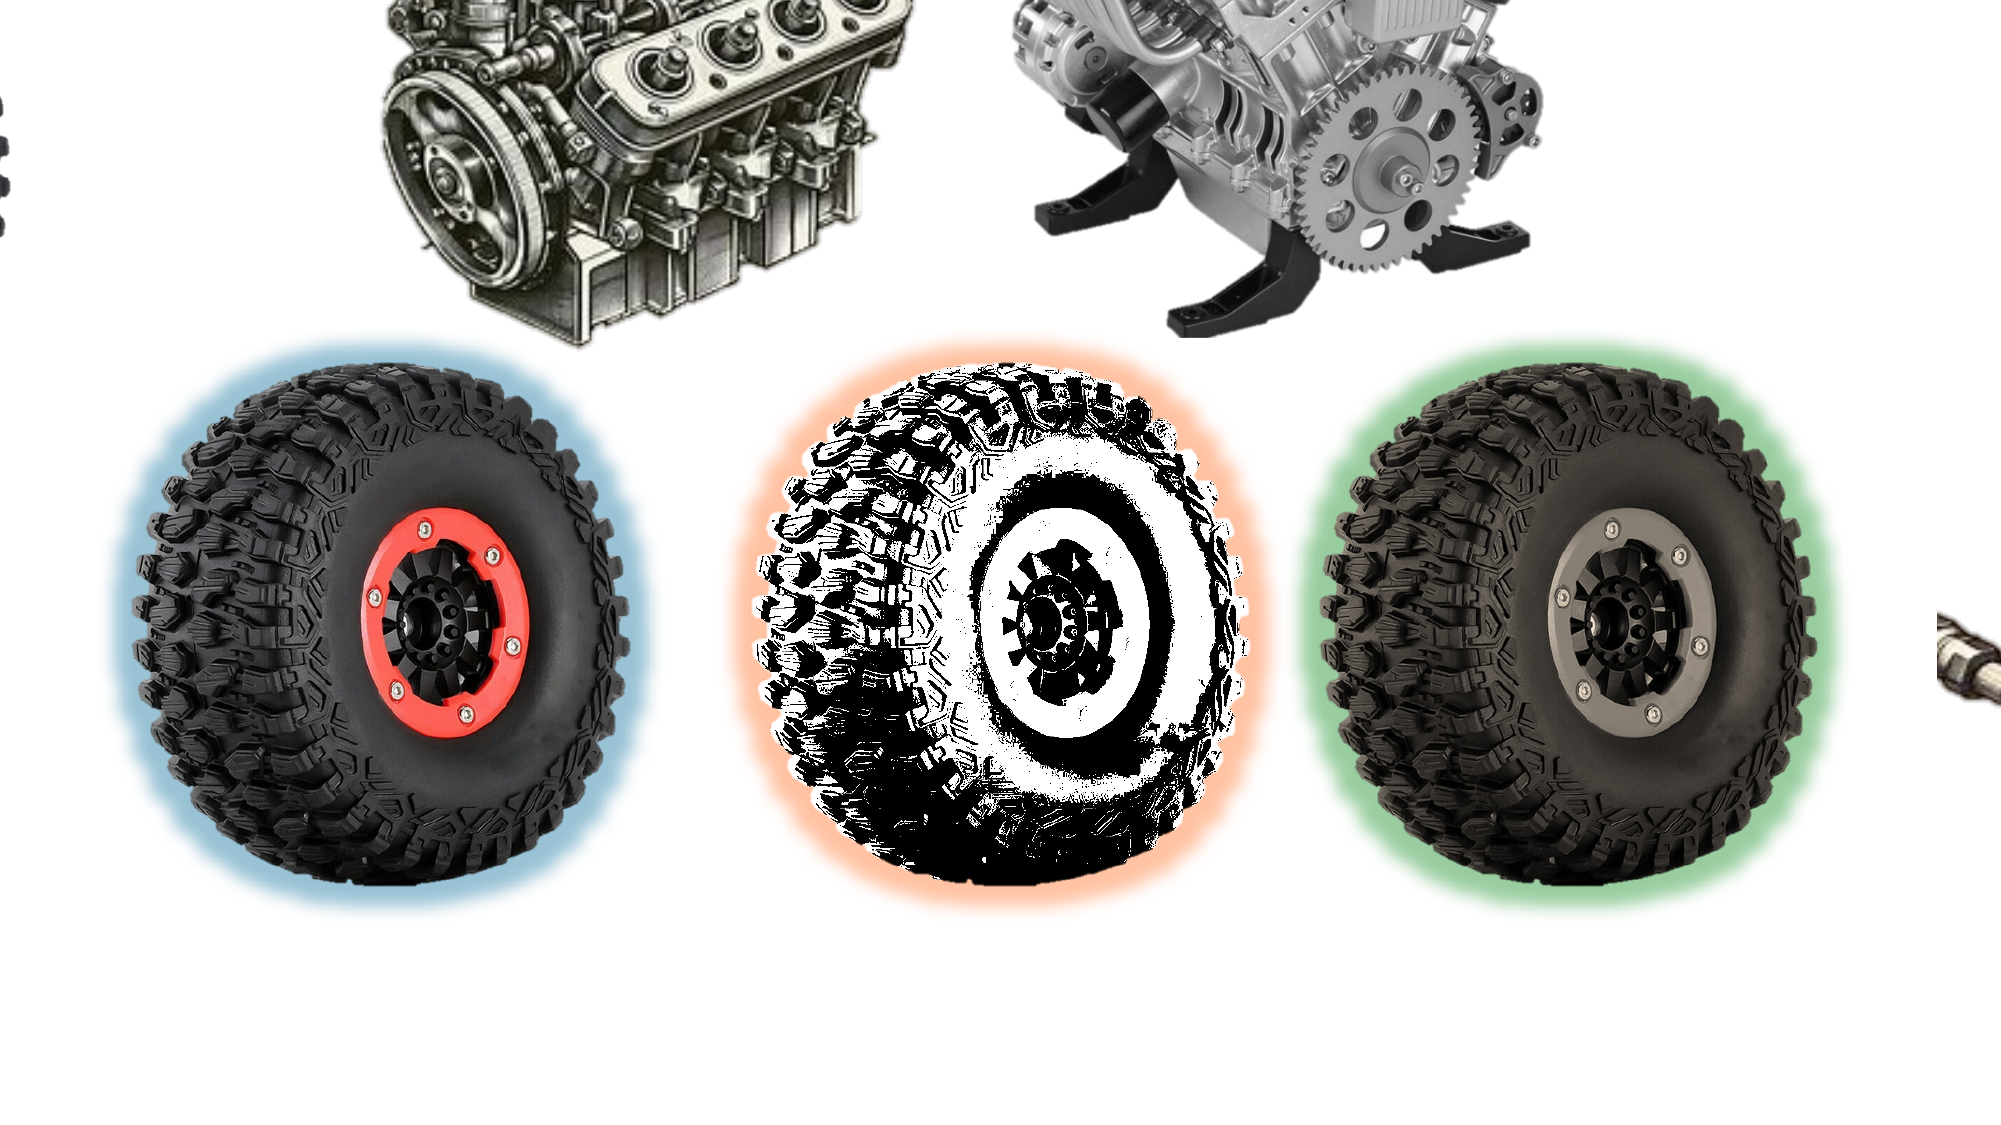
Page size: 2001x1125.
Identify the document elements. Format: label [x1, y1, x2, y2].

picture [118, 0, 1829, 892]
picture [1934, 266, 2001, 925]
picture [0, 0, 21, 431]
